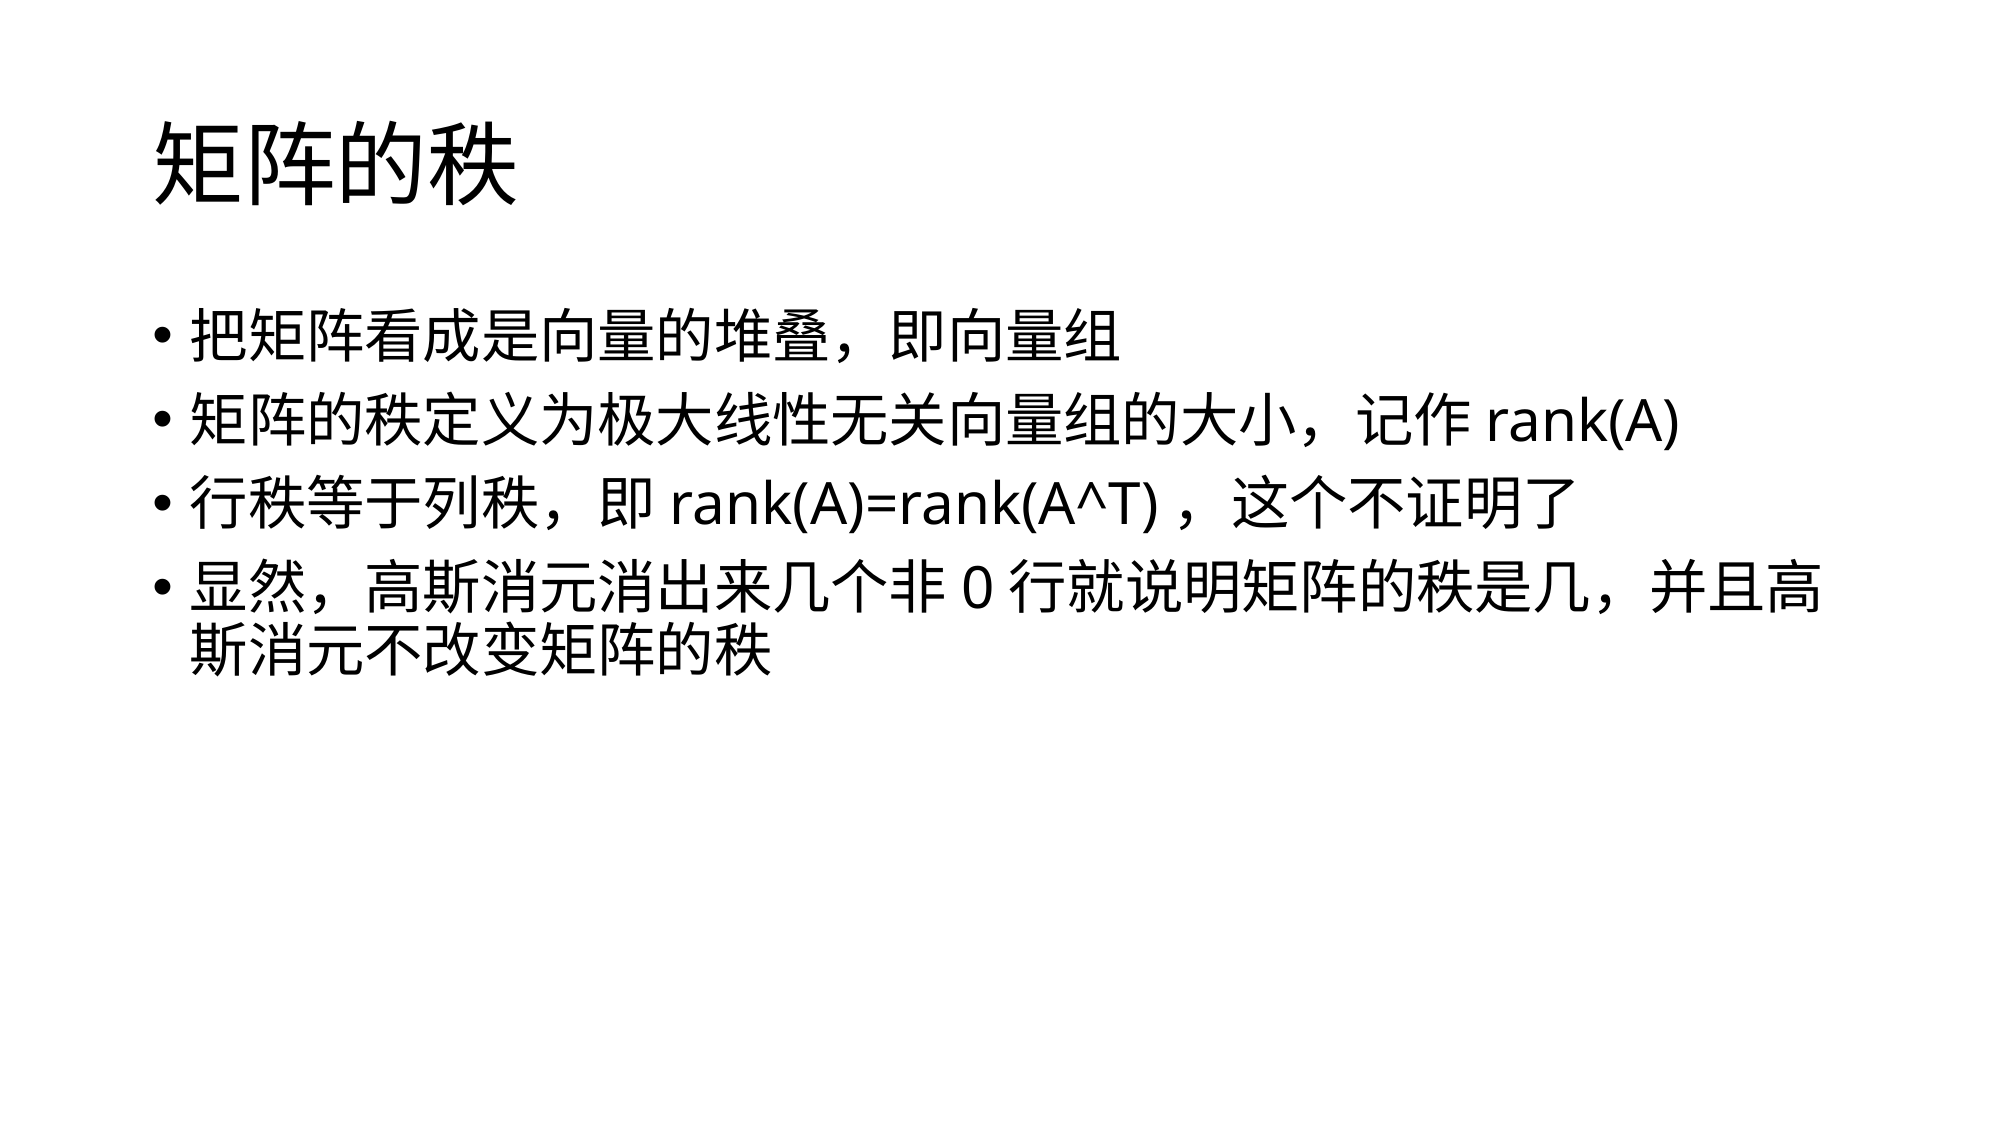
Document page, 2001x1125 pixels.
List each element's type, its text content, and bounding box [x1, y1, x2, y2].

list 把矩阵看成是向量的堆叠，即向量组 矩阵的秩定义为极大线性无关向量组的大小，记作rank(A) 行秩等于列秩，即rank(A)=rank(A^T)，这个不证明了 显然，高斯消元消出来几个非0行就说明矩阵的秩是几，并且高斯消元不改变矩阵的秩 [137, 299, 1863, 1014]
title 矩阵的秩 [137, 59, 1863, 278]
